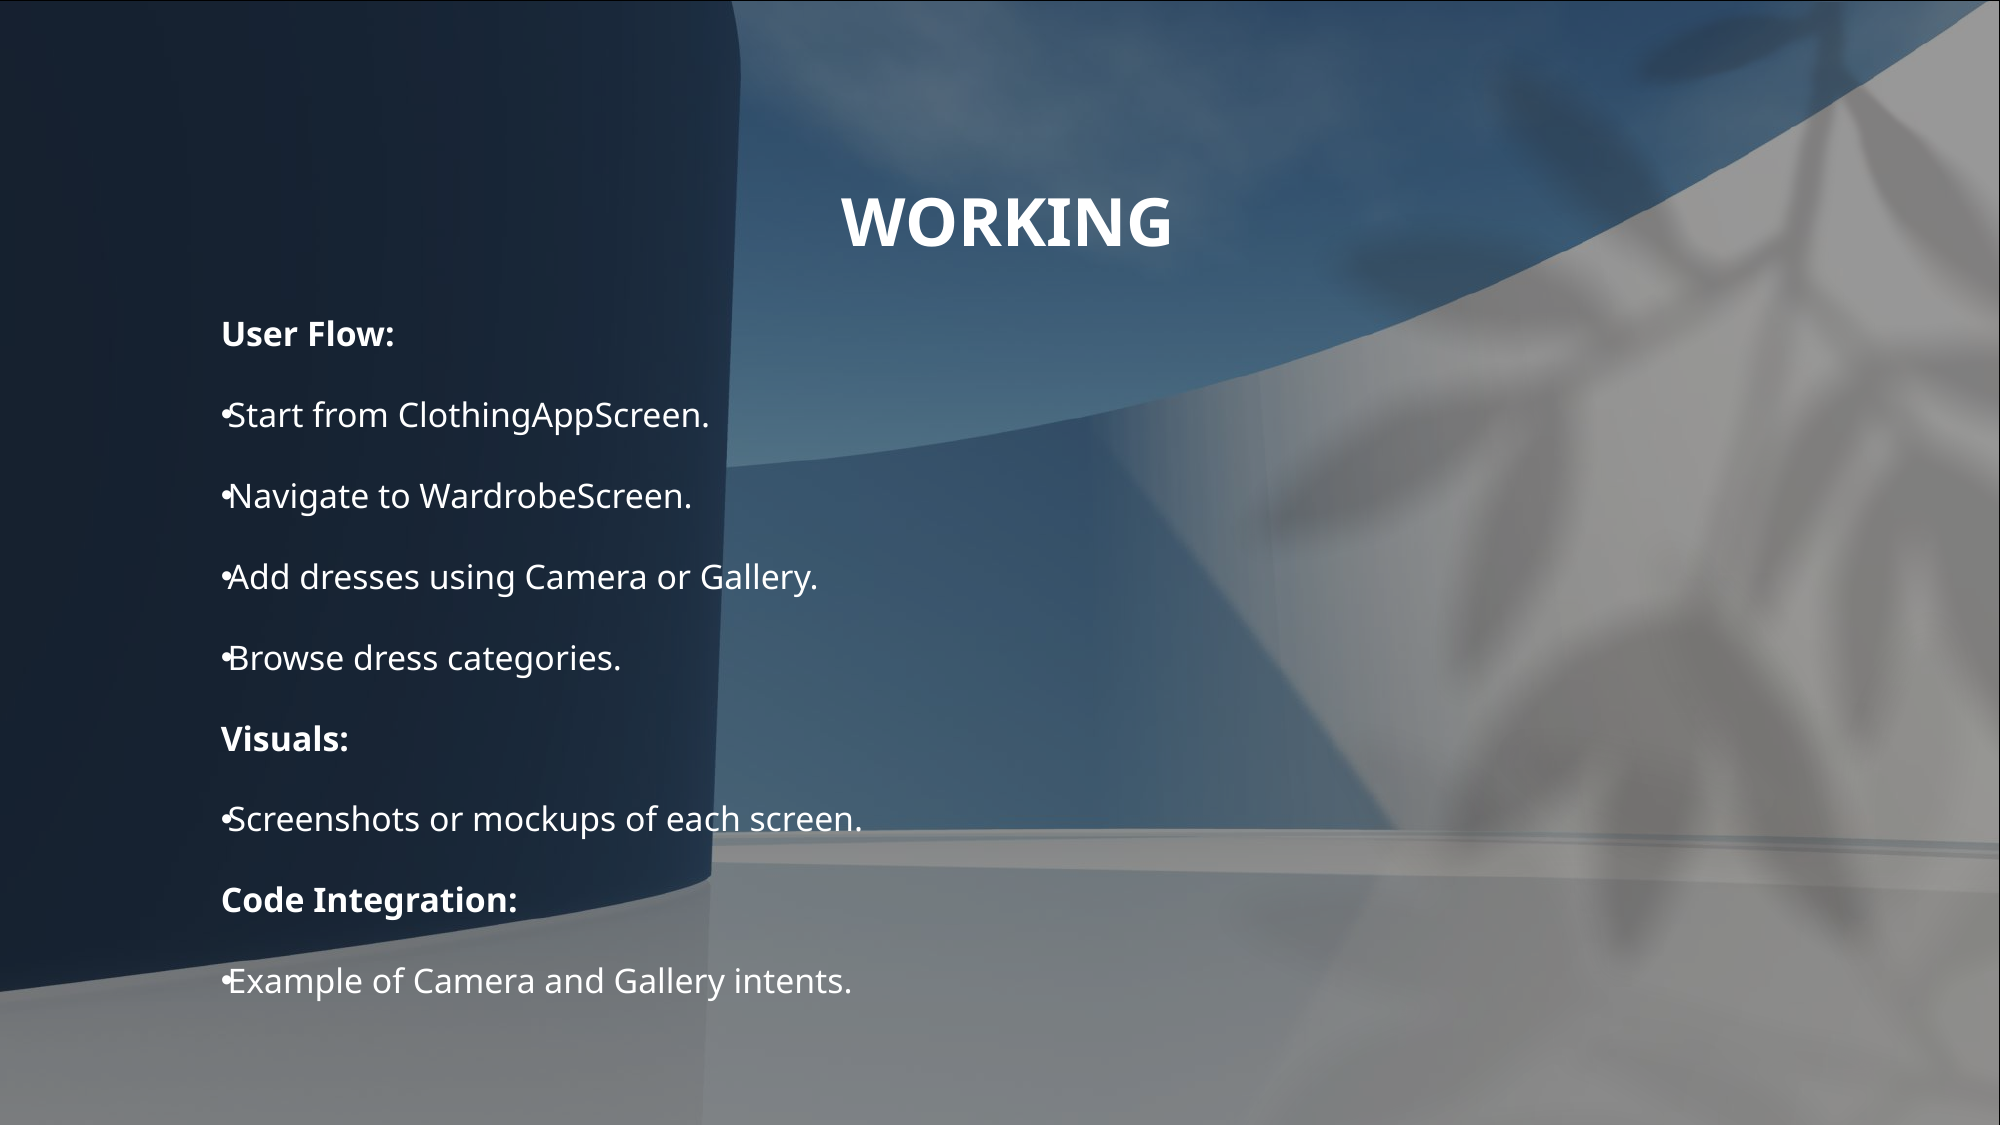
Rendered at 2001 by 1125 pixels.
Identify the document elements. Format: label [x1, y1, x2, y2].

picture [0, 1, 1140, 1125]
text_box [1140, 0, 2000, 1125]
